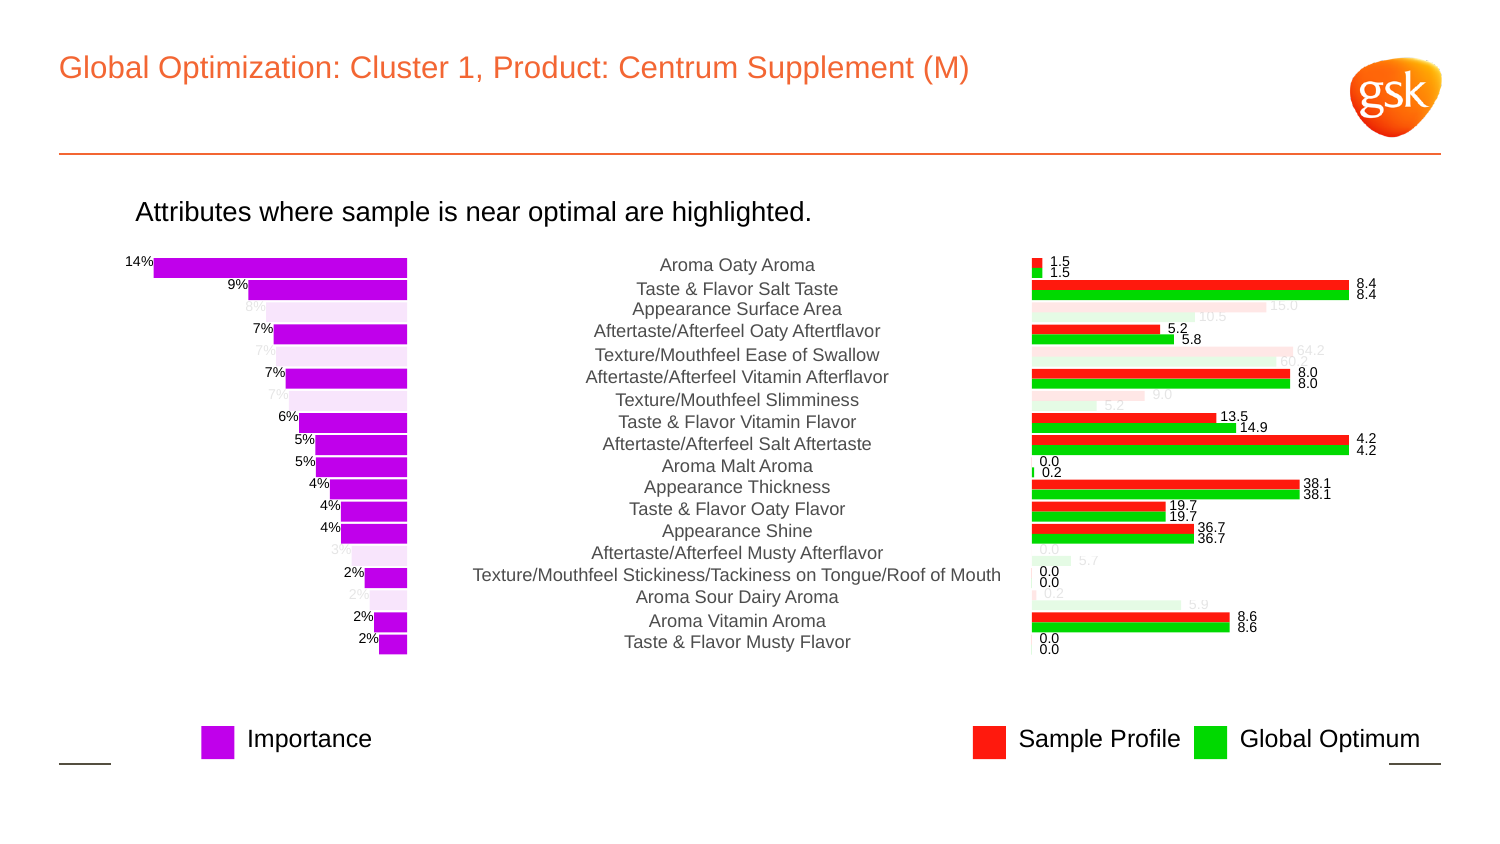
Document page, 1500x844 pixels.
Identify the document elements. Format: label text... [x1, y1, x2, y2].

title Global Optimization: Cluster 1, Product: Centrum Supplement (M) [58, 47, 1302, 86]
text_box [112, 194, 1388, 796]
picture [1333, 38, 1457, 157]
